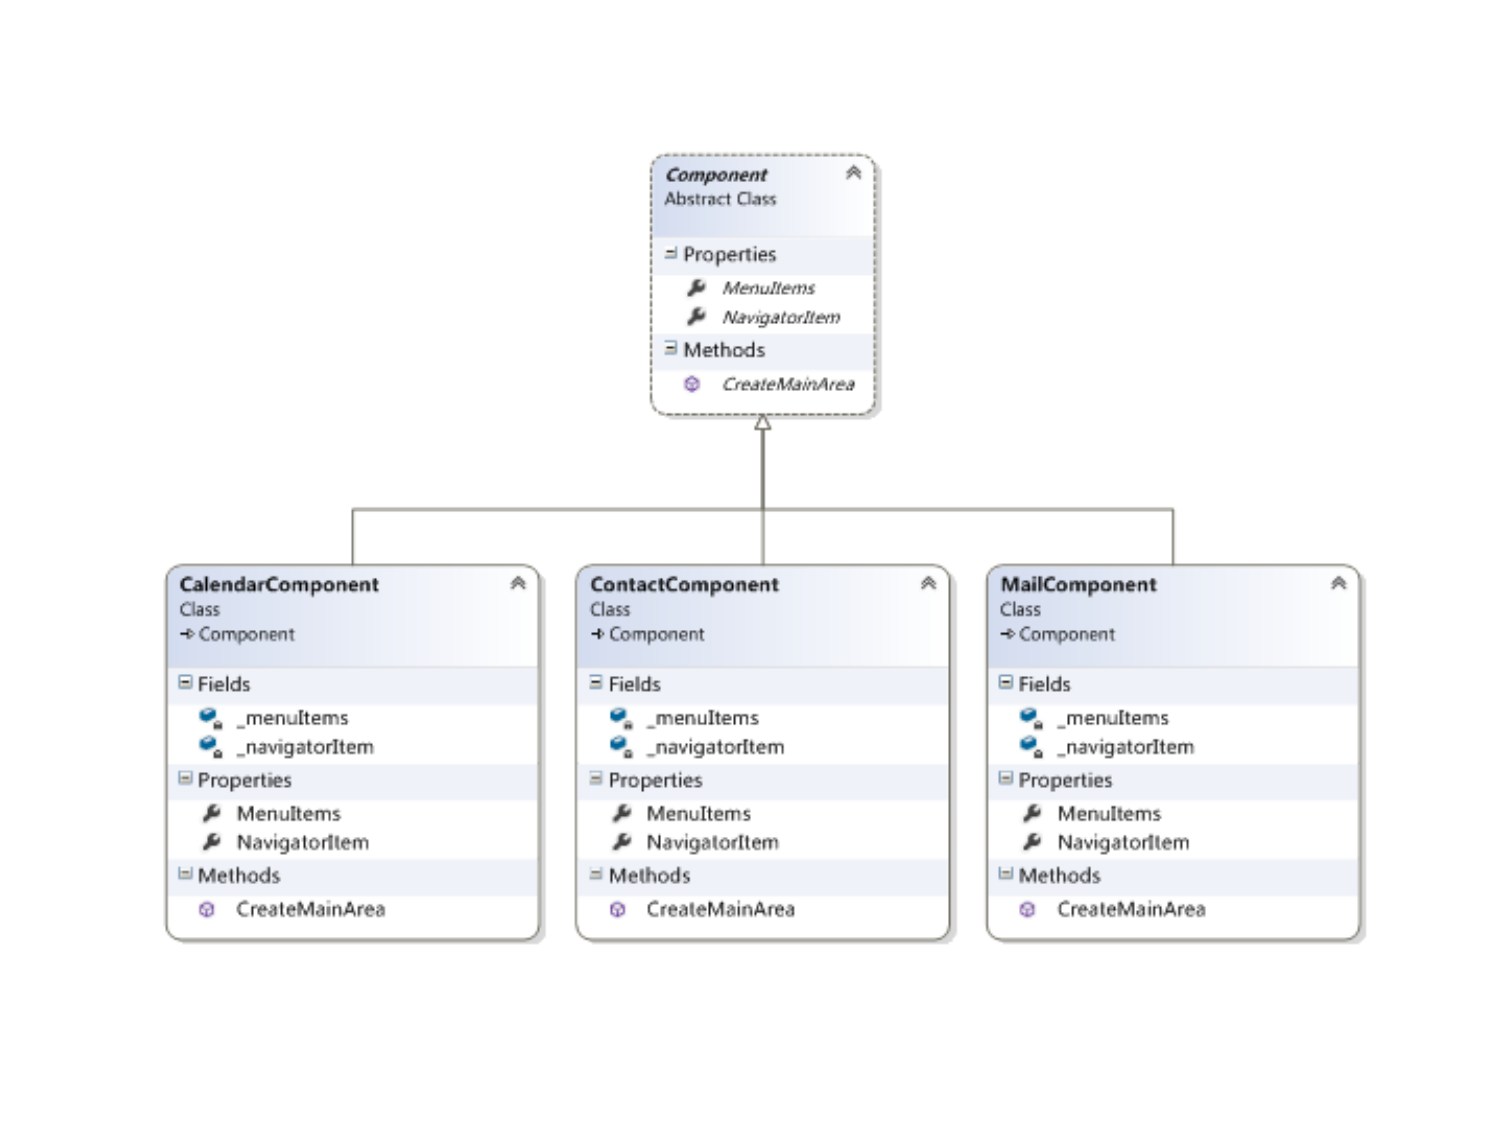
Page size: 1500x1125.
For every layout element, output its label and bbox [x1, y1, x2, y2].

picture [111, 113, 1400, 1001]
